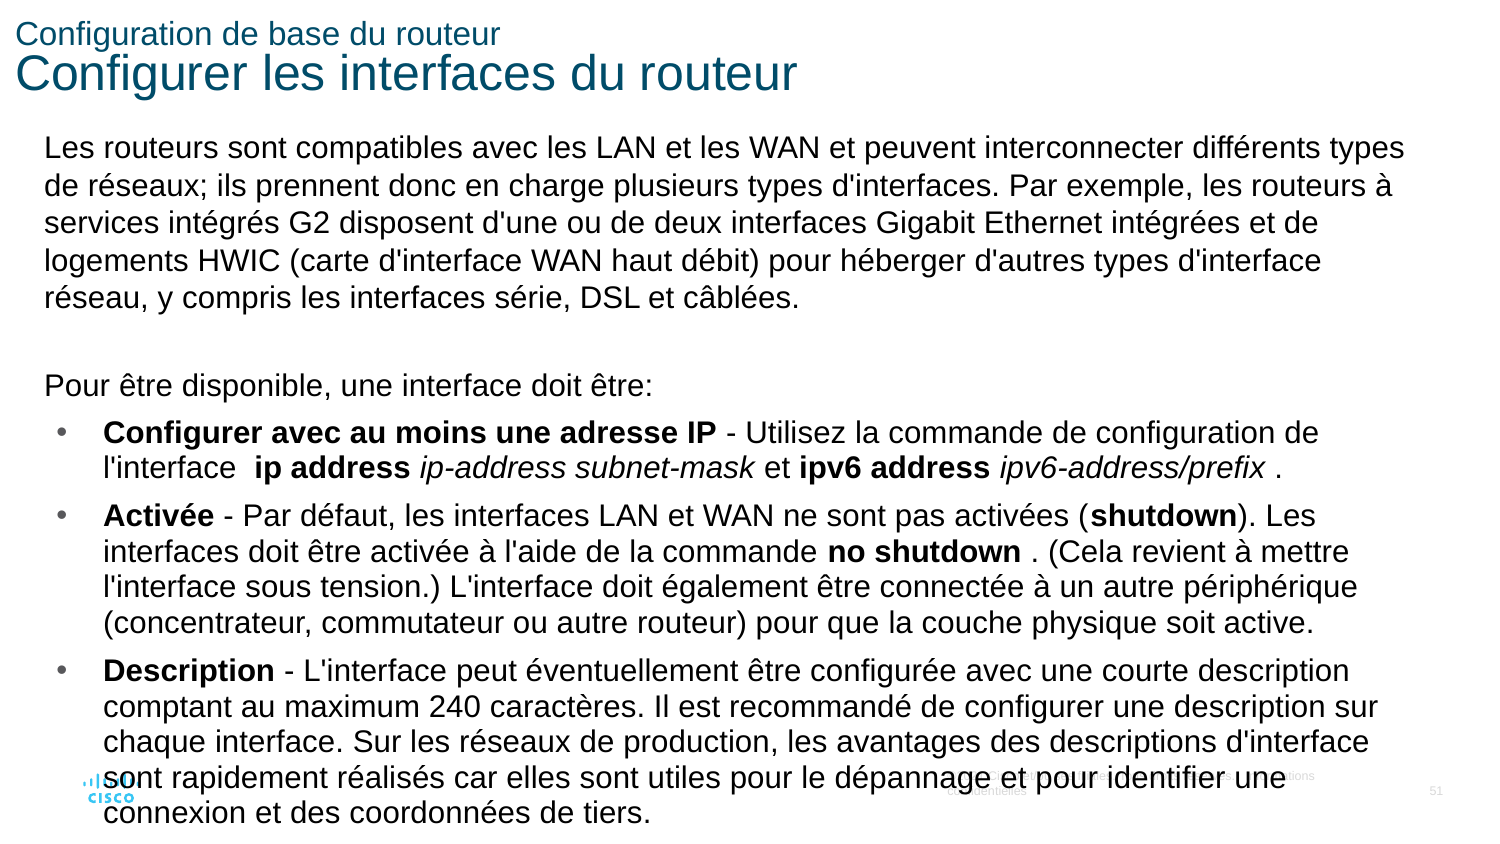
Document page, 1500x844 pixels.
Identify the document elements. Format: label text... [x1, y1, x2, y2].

list Les routeurs sont compatibles avec les LAN et les WAN et peuvent interconnecter différents types de réseaux; ils prennent donc en charge plusieurs types d'interfaces. Par exemple, les routeurs à services intégrés G2 disposent d'une ou de deux interfaces Gigabit Ethernet intégrées et de logements HWIC (carte d'interface WAN haut débit) pour héberger d'autres types d'interface réseau, y compris les interfaces série, DSL et câblées. Pour être disponible, une interface doit être: Configurer avec au moins une adresse IP - Utilisez la commande de configuration de l'interface ip address ip-address subnet-mask et ipv6 address ipv6-address/prefix . Activée - Par défaut, les interfaces LAN et WAN ne sont pas activées (shutdown). Les interfaces doit être activée à l'aide de la commande no shutdown . (Cela revient à mettre l'interface sous tension.) L'interface doit également être connectée à un autre périphérique (concentrateur, commutateur ou autre routeur) pour que la couche physique soit active. Description - L'interface peut éventuellement être configurée avec une courte description comptant au maximum 240 caractères. Il est recommandé de configurer une description sur chaque interface. Sur les réseaux de production, les avantages des descriptions d'interface sont rapidement réalisés car elles sont utiles pour le dépannage et pour identifier une connexion et des coordonnées de tiers. [29, 120, 1437, 726]
title Configuration de base du routeur Configurer les interfaces du routeur [0, 0, 1369, 121]
